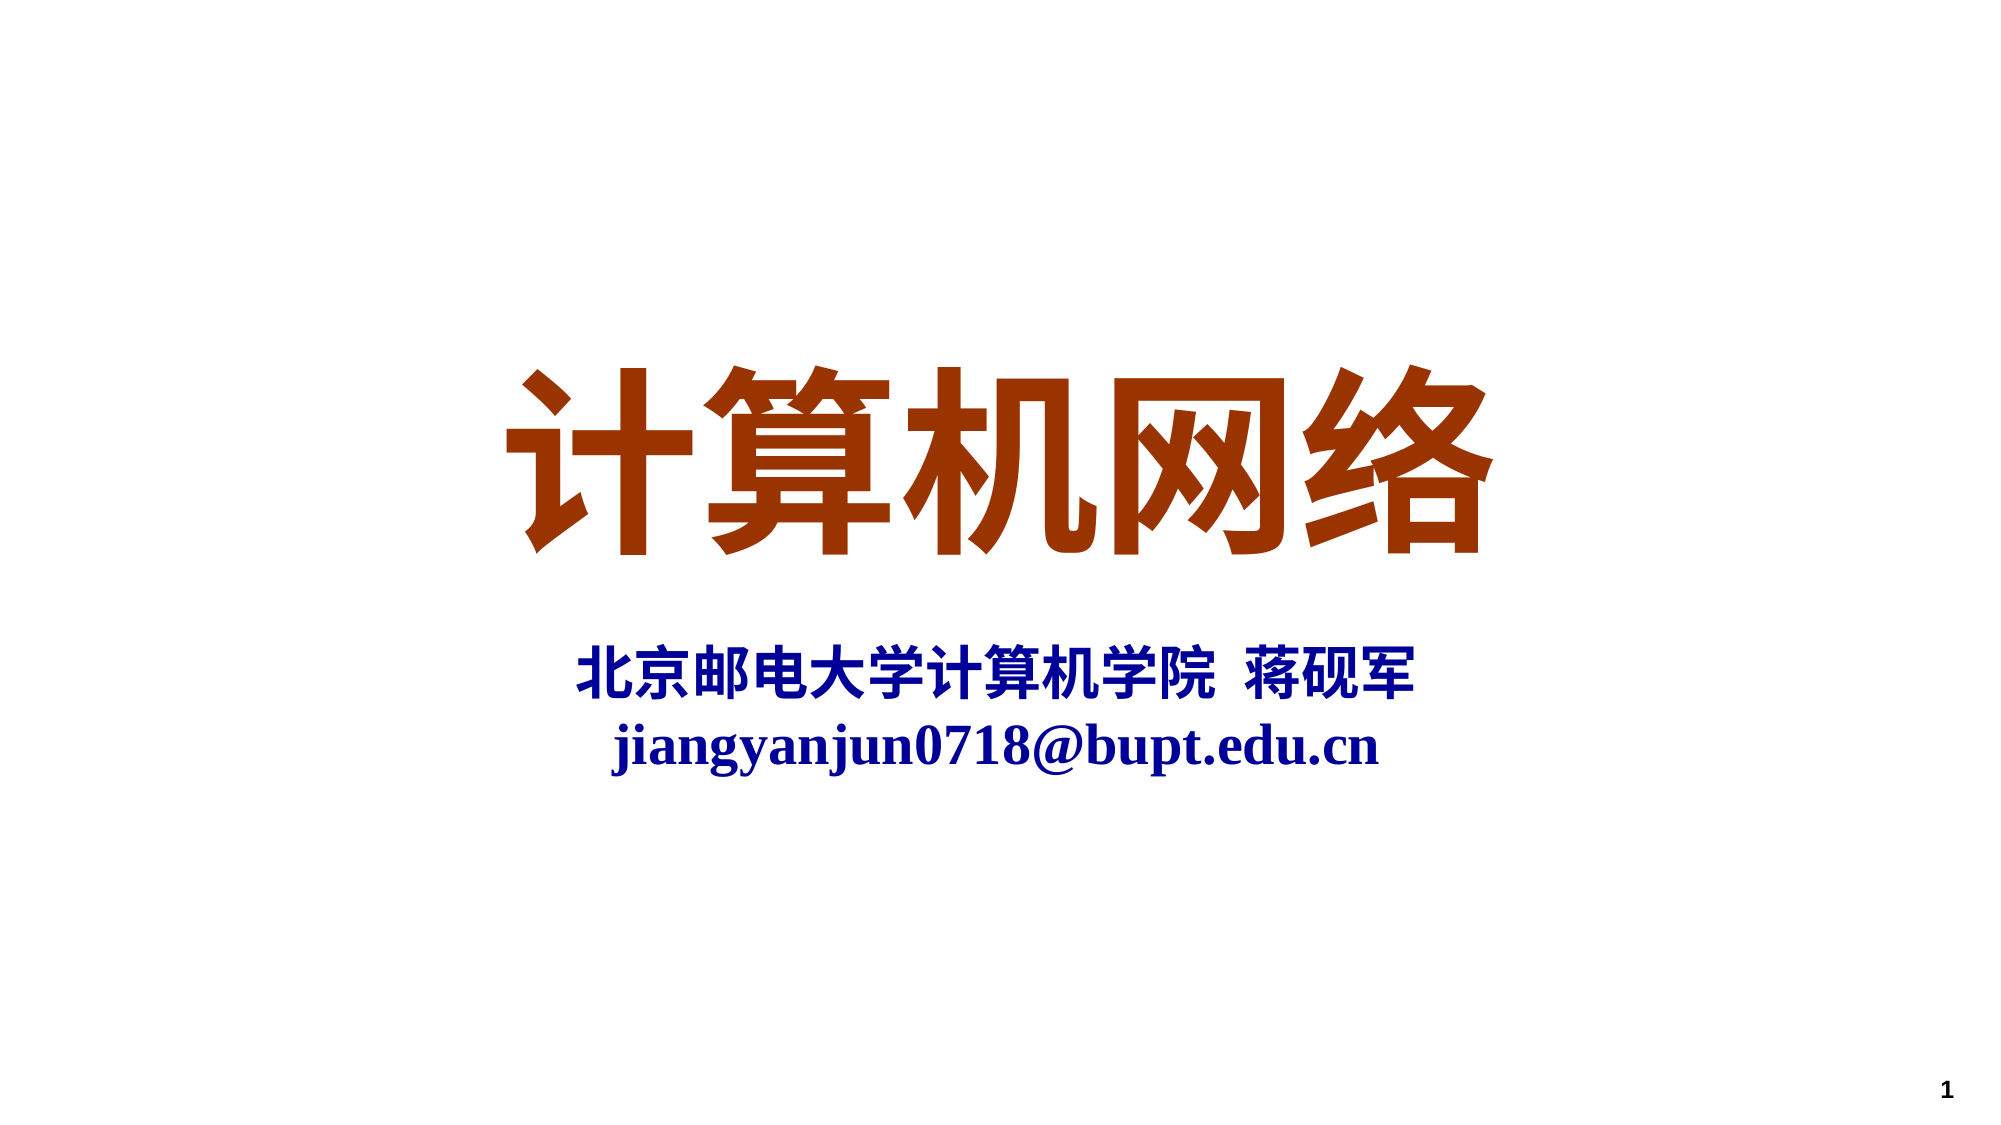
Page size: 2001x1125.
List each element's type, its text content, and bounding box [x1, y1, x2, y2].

text_box 北京邮电大学计算机学院 蒋砚军 jiangyanjun0718@bupt.edu.cn [492, 628, 1502, 798]
subtitle 计算机网络 [331, 376, 1668, 548]
